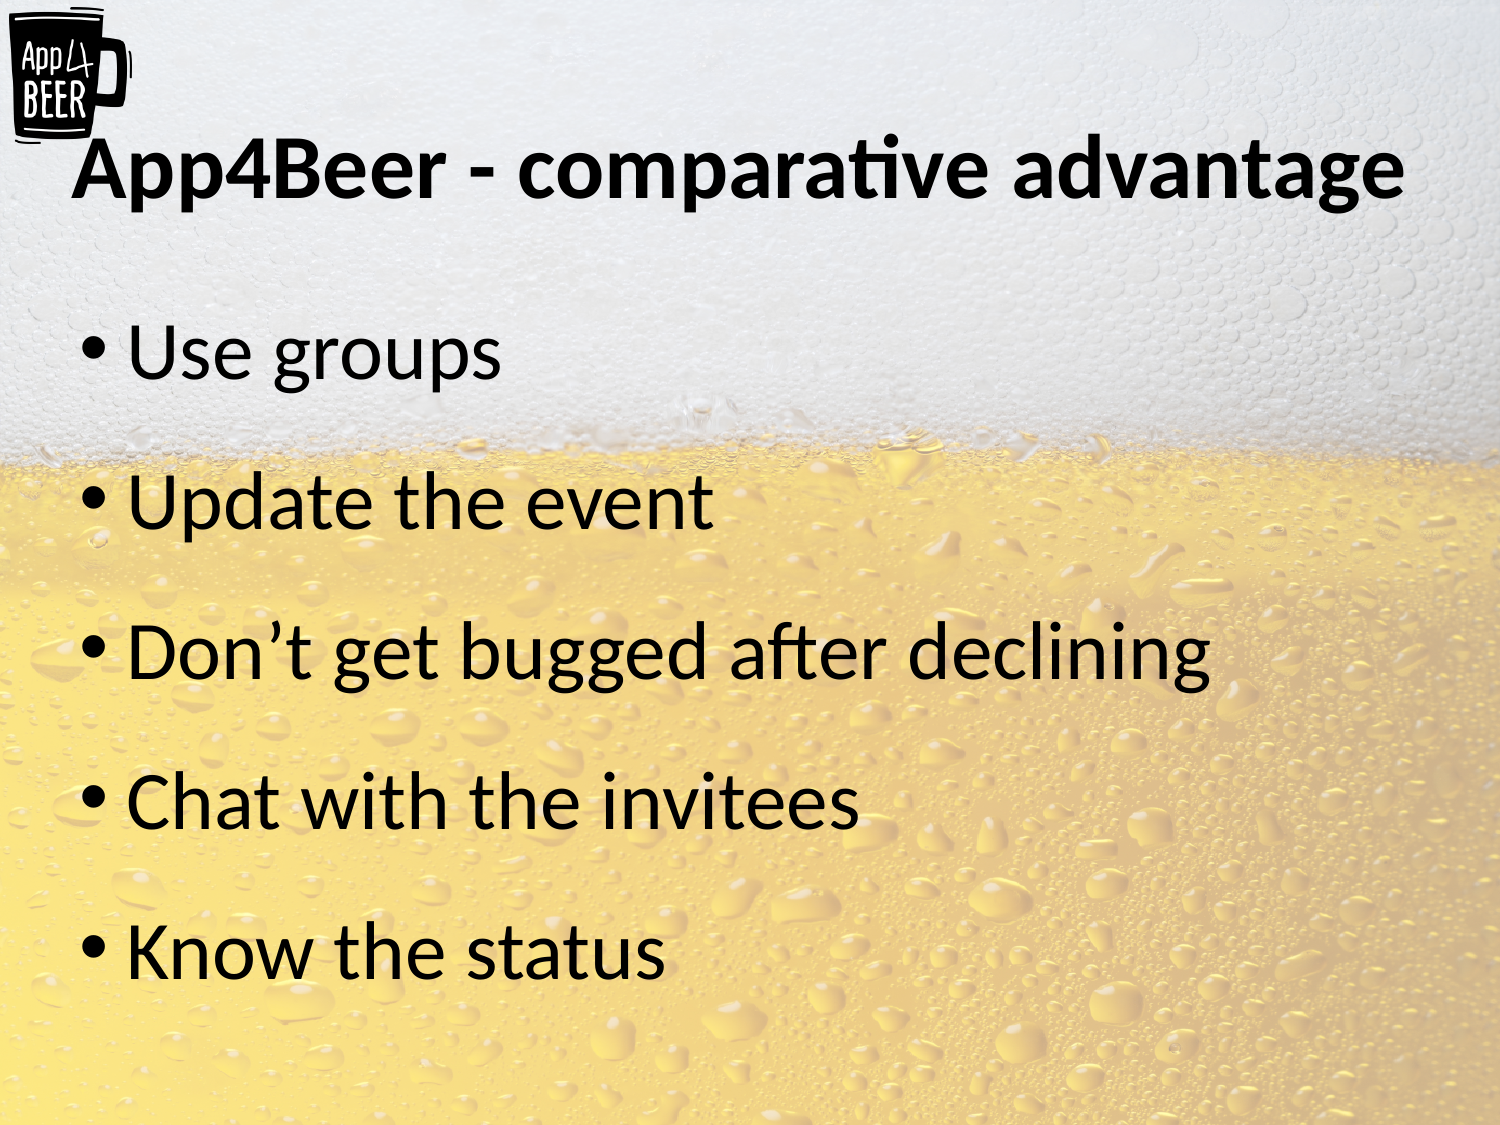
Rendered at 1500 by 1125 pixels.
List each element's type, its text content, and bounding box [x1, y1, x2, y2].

title App4Beer - comparative advantage [50, 67, 1449, 256]
text_box Use groups Update the event Don’t get bugged after declining Chat with the invitees Know the status [64, 238, 1436, 1004]
picture [9, 7, 132, 144]
